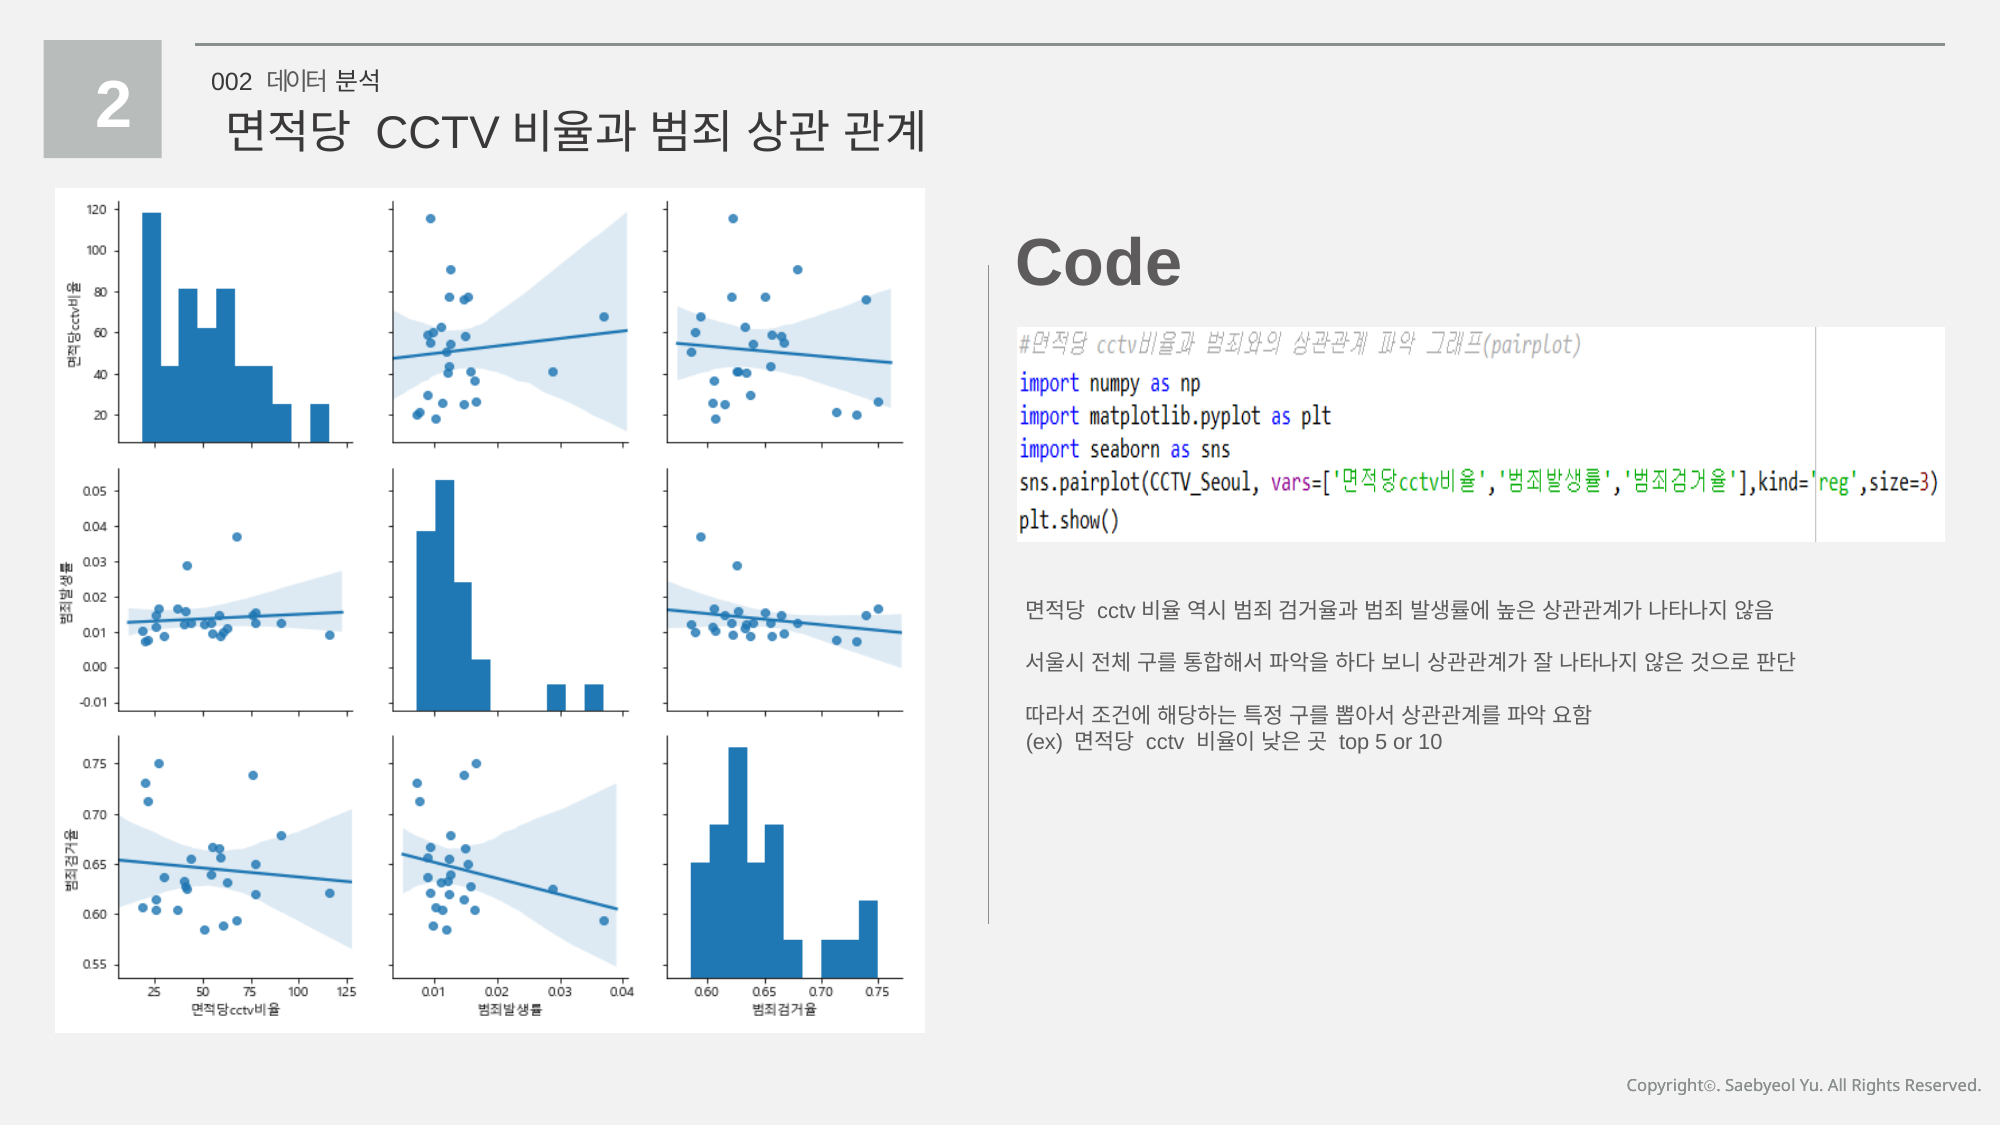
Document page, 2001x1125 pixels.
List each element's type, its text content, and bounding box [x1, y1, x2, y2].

picture [55, 188, 925, 1033]
picture [1017, 327, 1945, 542]
text_box 면적당 cctv비율 역시 범죄 검거율과 범죄 발생률에 높은 상관관계가 나타나지 않음 서울시 전체 구를 통합해서 파악을 하다 보니 상관관계가 잘 나타나지 않은 것으로 판단 따라서 조건에 해당하는 특정 구를 뽑아서 상관관계를 파악 요함 (ex) 면적당 cctv 비율이 낮은 곳 top 5 or 10 [1011, 589, 1966, 762]
text_box 002 데이터 분석 [196, 57, 397, 103]
text_box Copyrightⓒ. Saebyeol Yu. All Rights Reserved. [1611, 1067, 1998, 1102]
text_box [42, 39, 163, 159]
text_box 2 [80, 52, 123, 148]
text_box Code [1000, 211, 1216, 306]
text_box 면적당 CCTV비율과 범죄 상관 관계 [210, 95, 943, 166]
